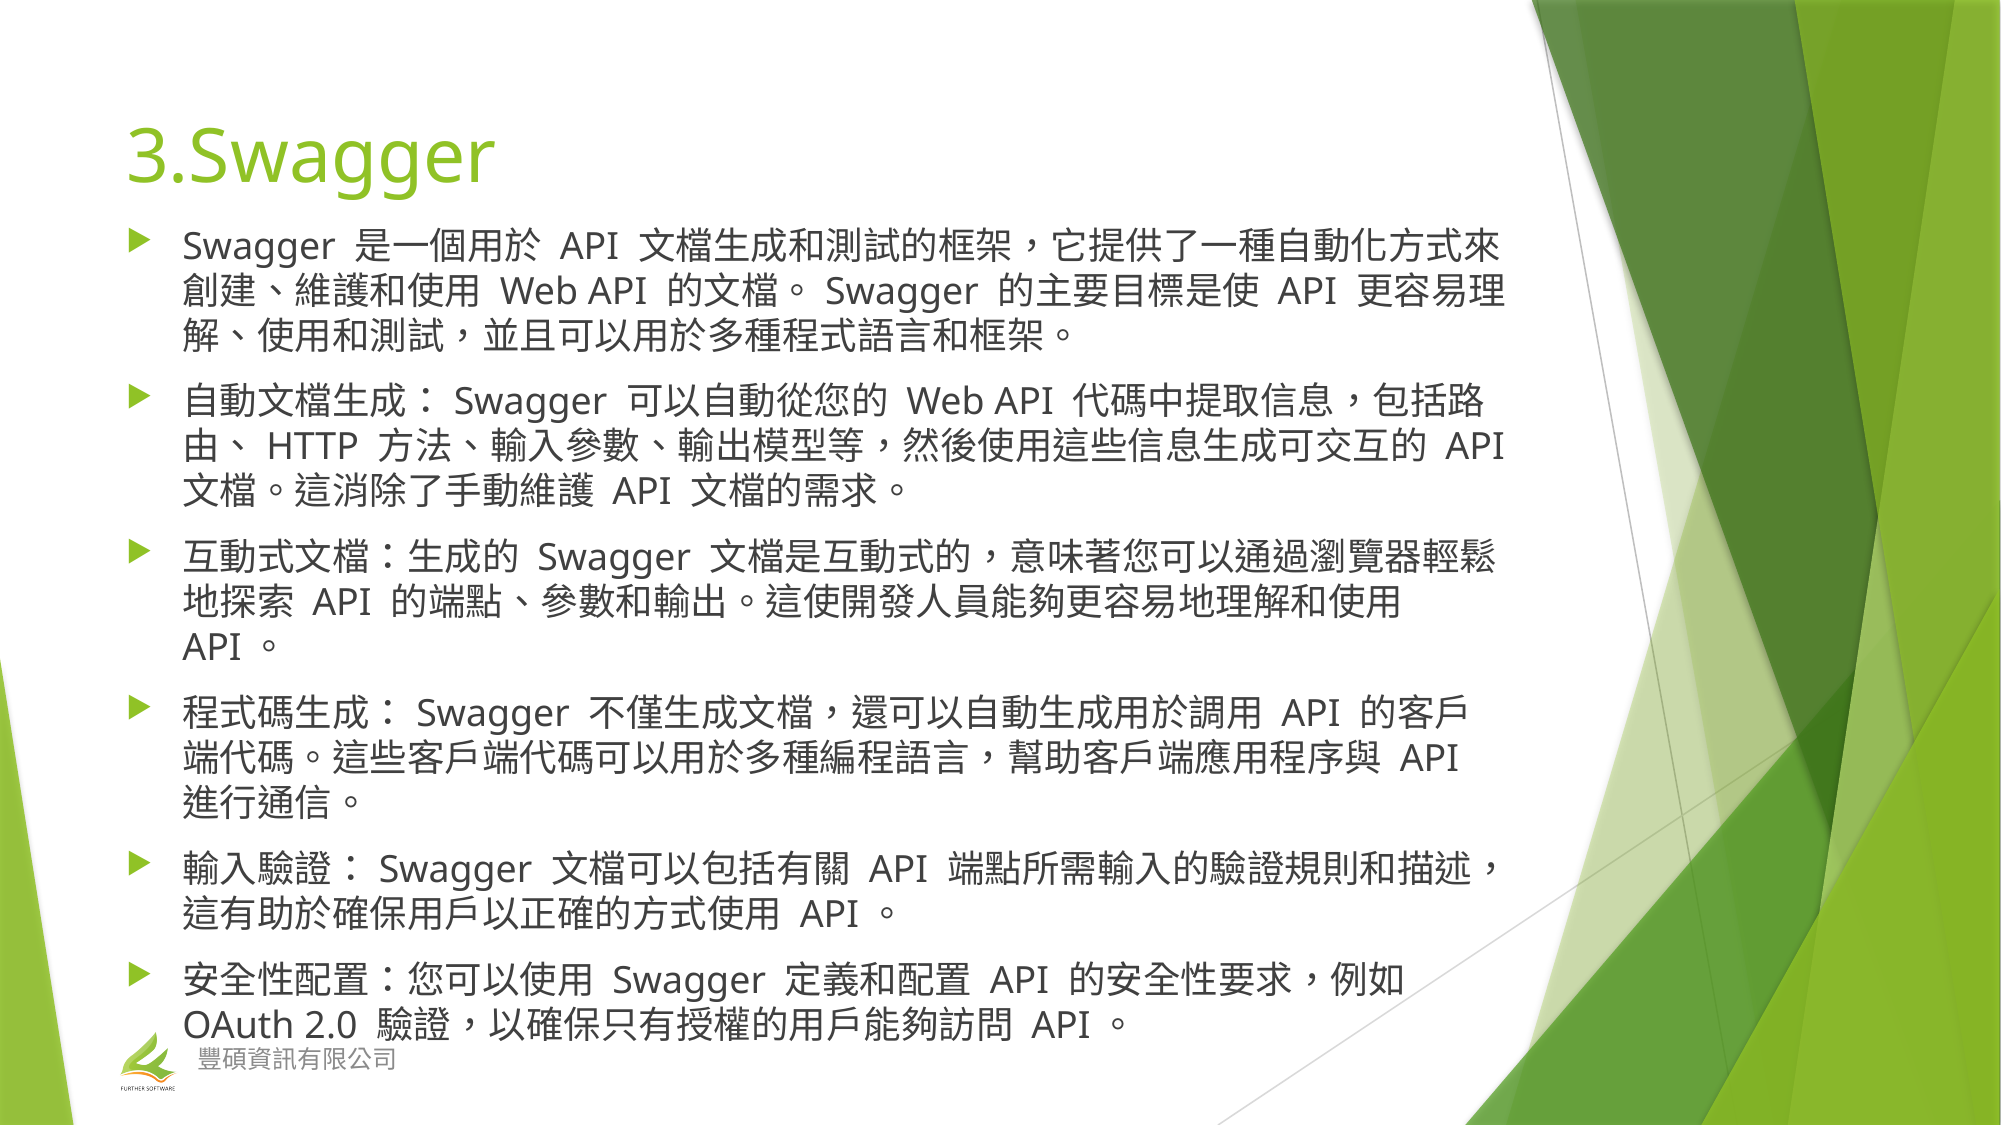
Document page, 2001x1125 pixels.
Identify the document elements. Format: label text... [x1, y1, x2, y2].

title 3.Swagger [111, 99, 1522, 214]
footer 豐碩資訊有限公司 [183, 1028, 1145, 1089]
picture [110, 1023, 184, 1097]
list Swagger 是一個用於 API 文檔生成和測試的框架，它提供了一種自動化方式來創建、維護和使用 Web API 的文檔。Swagger 的主要目標是使 API 更容易理解、使用和測試，並且可以用於多種程式語言和框架。 自動文檔生成：Swagger 可以自動從您的 Web API 代碼中提取信息，包括路由、HTTP 方法、輸入參數、輸出模型等，然後使用這些信息生成可交互的 API 文檔。這消除了手動維護 API 文檔的需求。 互動式文檔：生成的 Swagger 文檔是互動式的，意味著您可以通過瀏覽器輕鬆地探索 API 的端點、參數和輸出。這使開發人員能夠更容易地理解和使用 API。 程式碼生成：Swagger 不僅生成文檔，還可以自動生成用於調用 API 的客戶端代碼。這些客戶端代碼可以用於多種編程語言，幫助客戶端應用程序與 API 進行通信。 輸入驗證：Swagger 文檔可以包括有關 API 端點所需輸入的驗證規則和描述，這有助於確保用戶以正確的方式使用 API。 安全性配置：您可以使用 Swagger 定義和配置 API 的安全性要求，例如 OAuth 2.0 驗證，以確保只有授權的用戶能夠訪問 API。 [111, 214, 1522, 1089]
